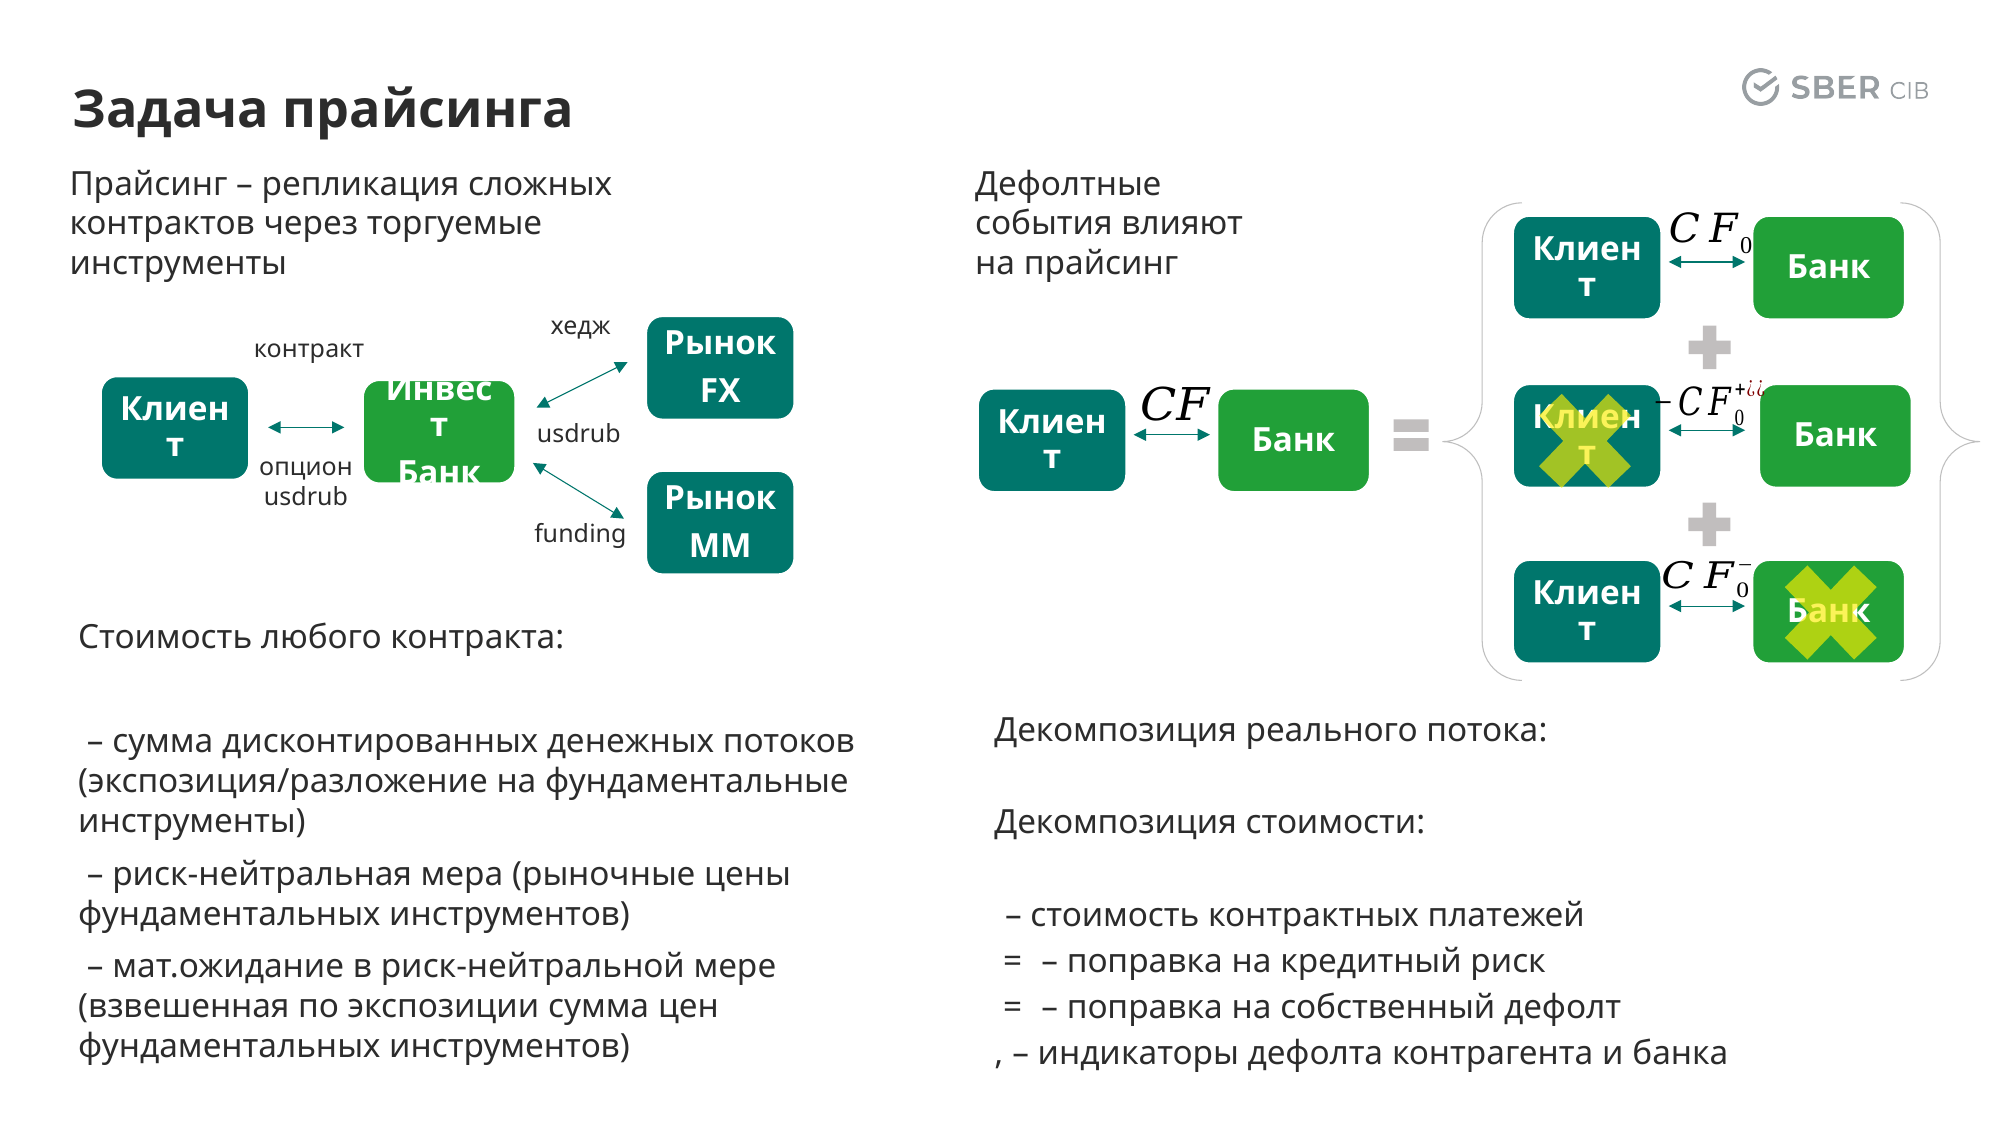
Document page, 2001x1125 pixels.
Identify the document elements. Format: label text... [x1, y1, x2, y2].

text_box опцион usdrub [235, 443, 377, 518]
text_box Дефолтные события влияют на прайсинг [960, 154, 1285, 289]
text_box Инвест Банк [361, 378, 517, 485]
text_box usdrub [522, 410, 637, 456]
text_box [1442, 202, 1981, 681]
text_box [532, 462, 624, 519]
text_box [536, 362, 628, 408]
text_box Клиент [99, 375, 251, 481]
text_box Банк [1216, 387, 1371, 494]
text_box [1393, 418, 1430, 433]
text_box funding [459, 510, 702, 556]
text_box Прайсинг – репликация сложных контрактов через торгуемые инструменты [54, 154, 738, 289]
title Задача прайсинга [72, 75, 1798, 147]
text_box Клиент [976, 387, 1128, 494]
text_box хедж [535, 302, 626, 348]
text_box [1393, 437, 1430, 452]
text_box контракт [239, 325, 380, 371]
picture [1742, 68, 1928, 106]
text_box Рынок MM [645, 469, 796, 576]
text_box Рынок FX [645, 315, 796, 421]
